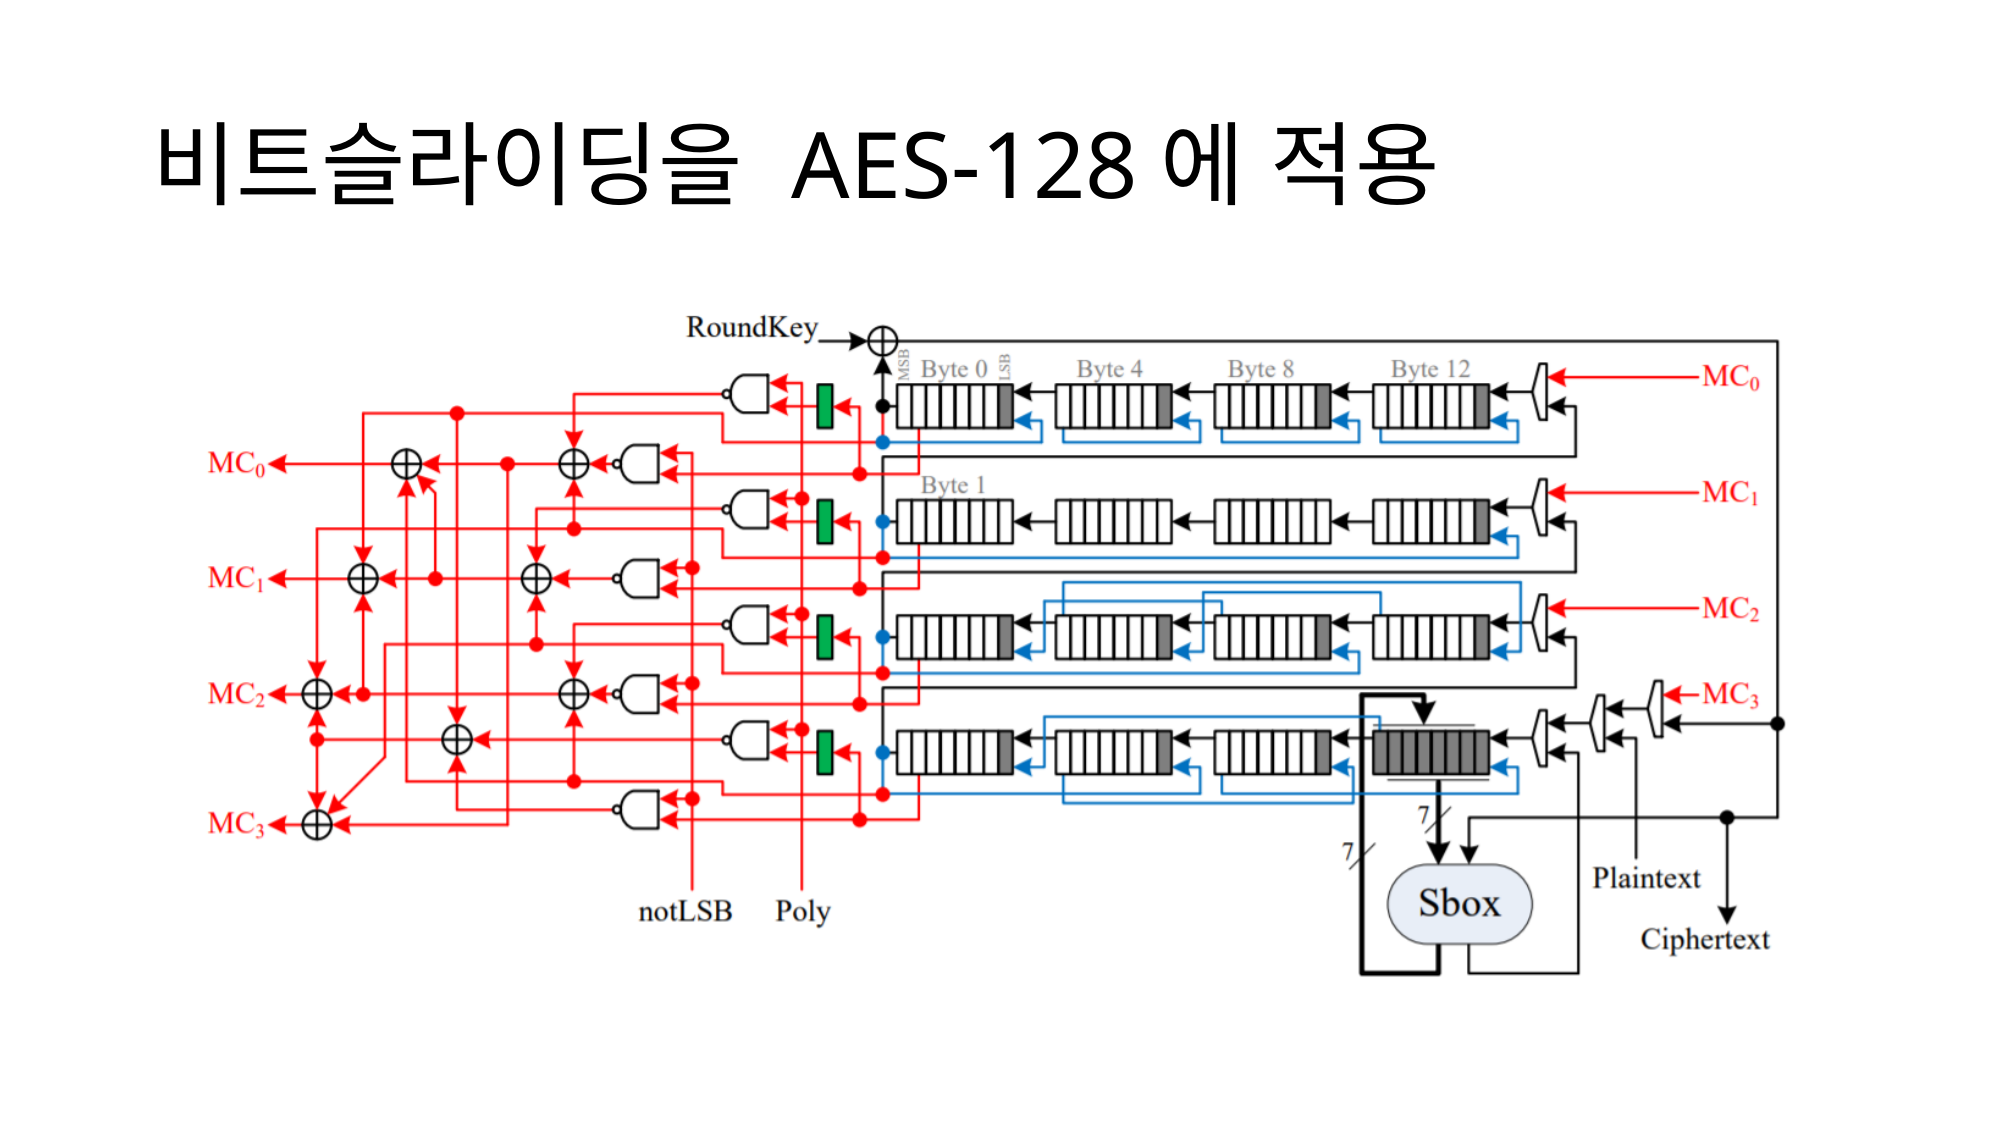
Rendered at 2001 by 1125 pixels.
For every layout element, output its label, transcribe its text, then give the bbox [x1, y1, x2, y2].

title 비트슬라이딩을 AES-128에 적용 [137, 59, 1863, 278]
picture [174, 277, 1825, 995]
